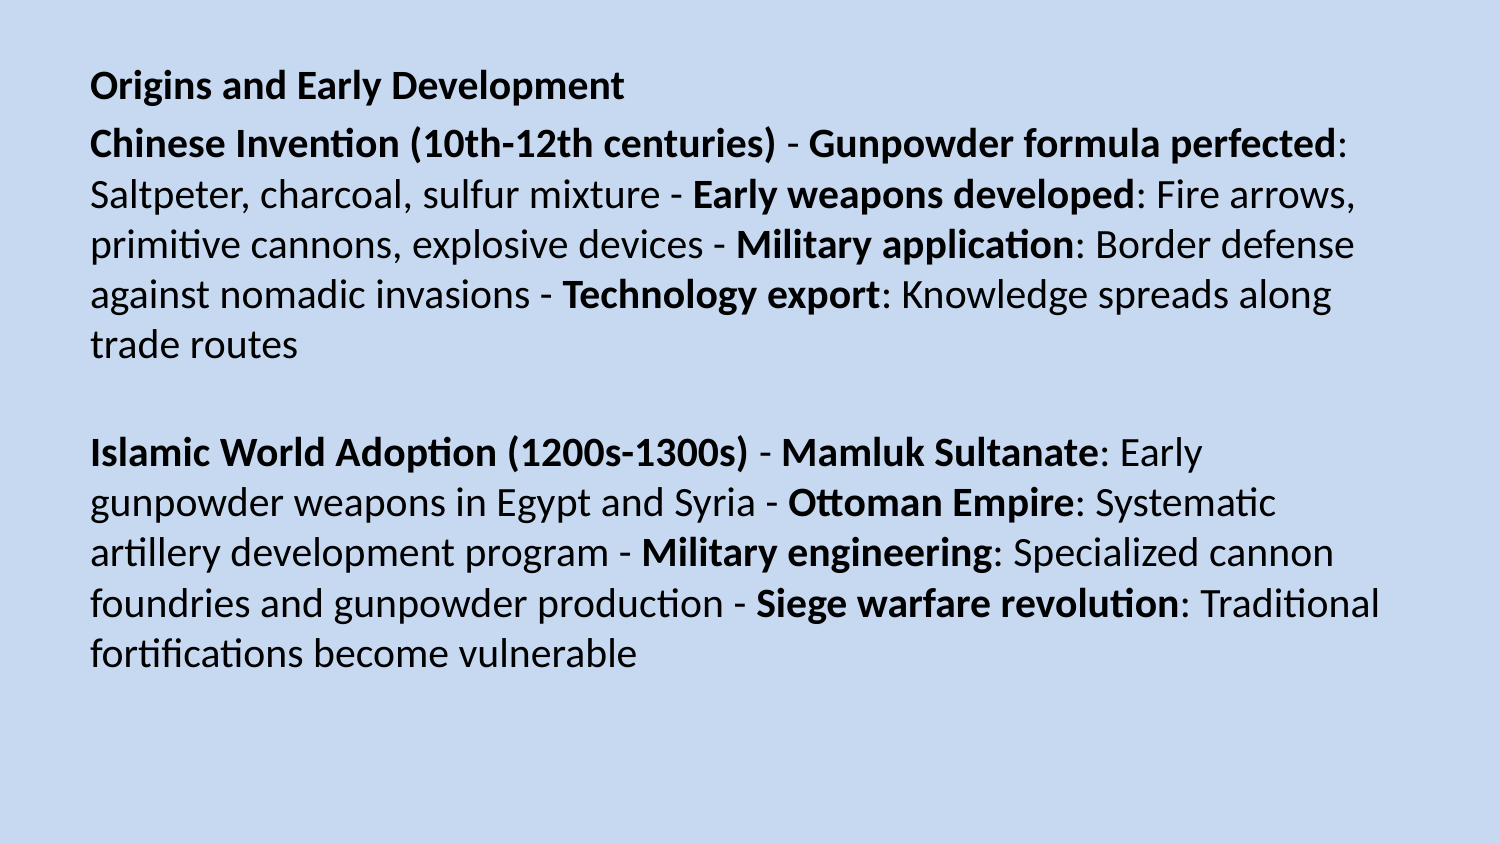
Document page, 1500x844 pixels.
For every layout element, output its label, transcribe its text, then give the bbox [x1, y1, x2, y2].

list Origins and Early Development Chinese Invention (10th-12th centuries) - Gunpowder formula perfected: Saltpeter, charcoal, sulfur mixture - Early weapons developed: Fire arrows, primitive cannons, explosive devices - Military application: Border defense against nomadic invasions - Technology export: Knowledge spreads along trade routes Islamic World Adoption (1200s-1300s) - Mamluk Sultanate: Early gunpowder weapons in Egypt and Syria - Ottoman Empire: Systematic artillery development program - Military engineering: Specialized cannon foundries and gunpowder production - Siege warfare revolution: Traditional fortifications become vulnerable [75, 50, 1411, 793]
